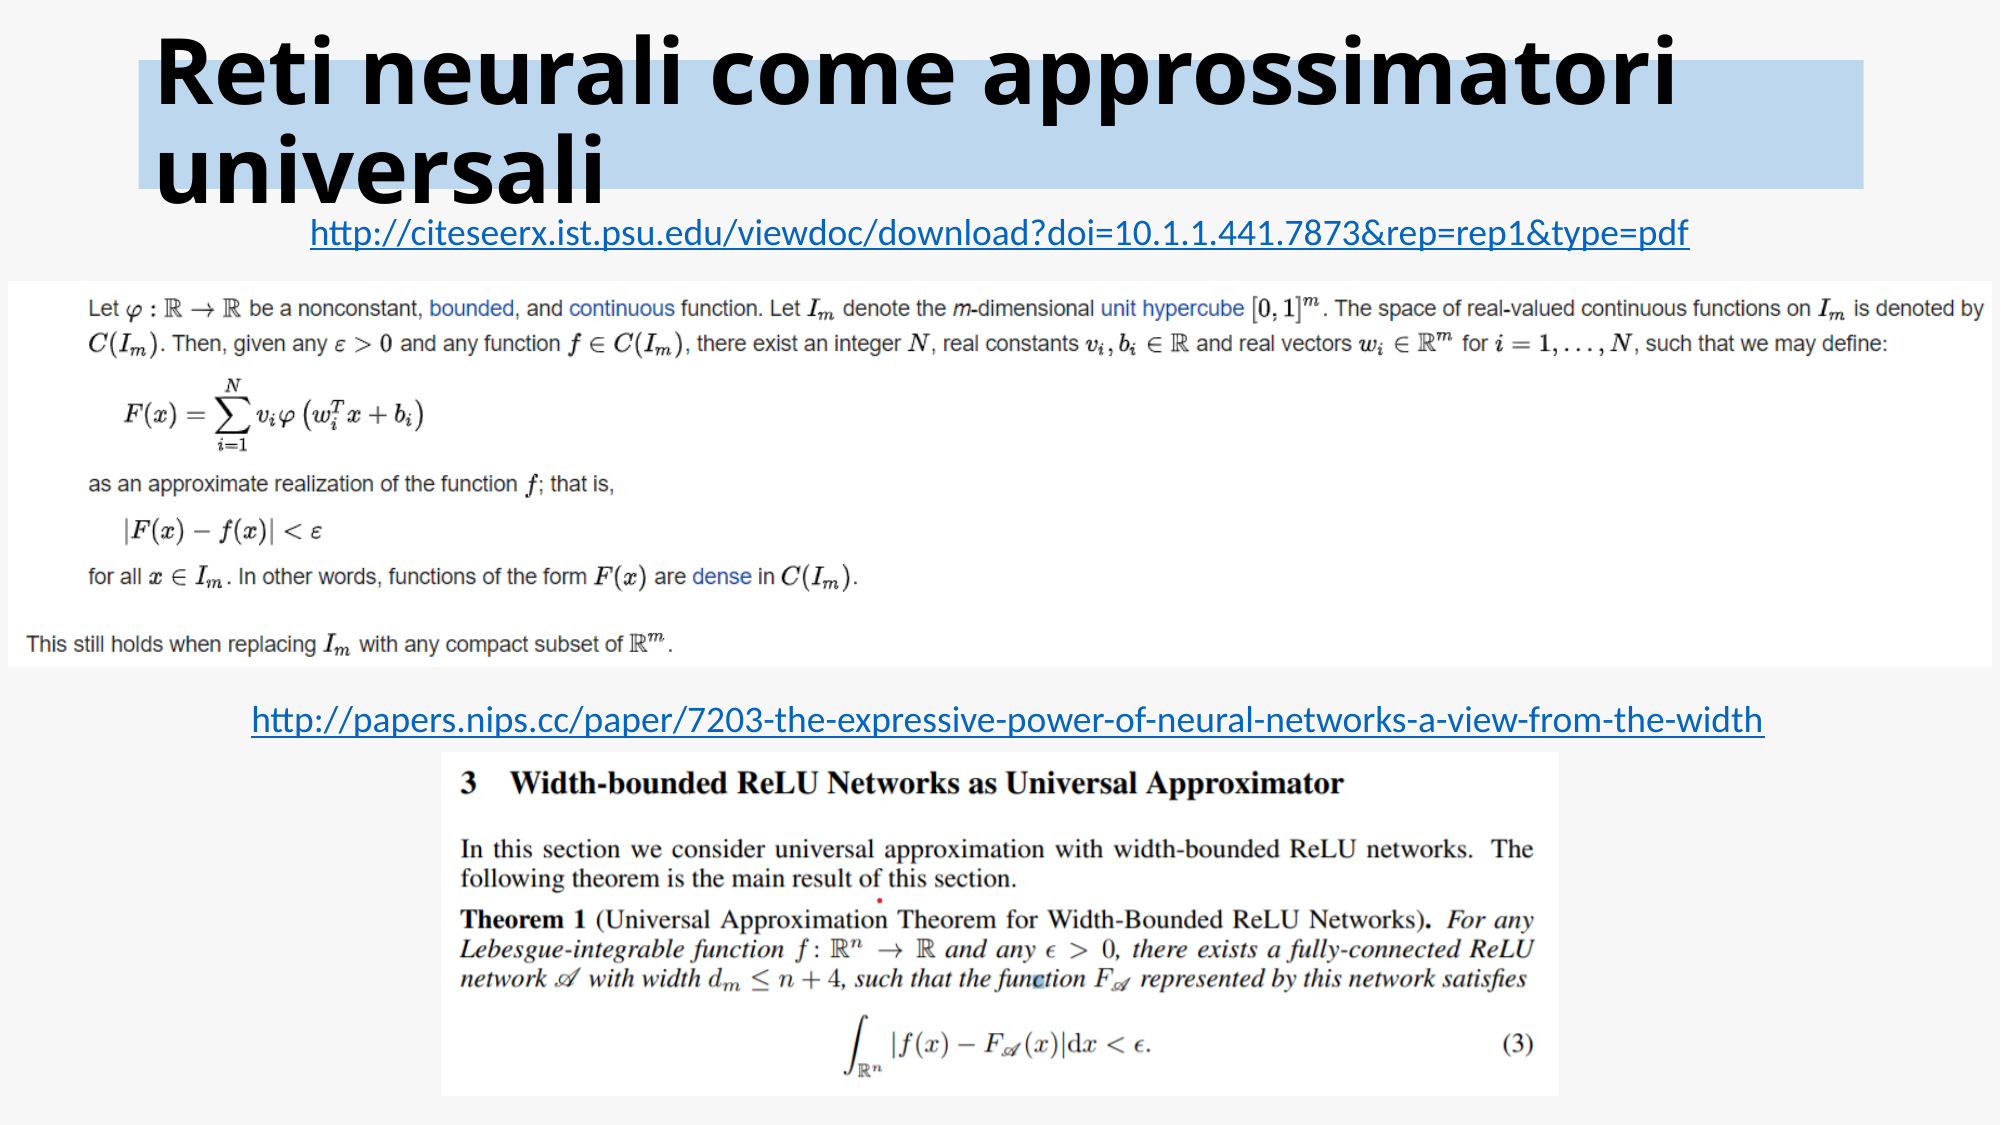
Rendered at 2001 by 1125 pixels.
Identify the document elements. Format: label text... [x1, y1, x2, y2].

picture [441, 752, 1559, 1096]
text_box http://citeseerx.ist.psu.edu/viewdoc/download?doi=10.1.1.441.7873&rep=rep1&type=pdf [228, 200, 1772, 261]
title Reti neurali come approssimatori universali [138, 60, 1864, 189]
text_box http://papers.nips.cc/paper/7203-the-expressive-power-of-neural-networks-a-view-from-the-width [98, 687, 1918, 748]
picture [7, 281, 1992, 668]
